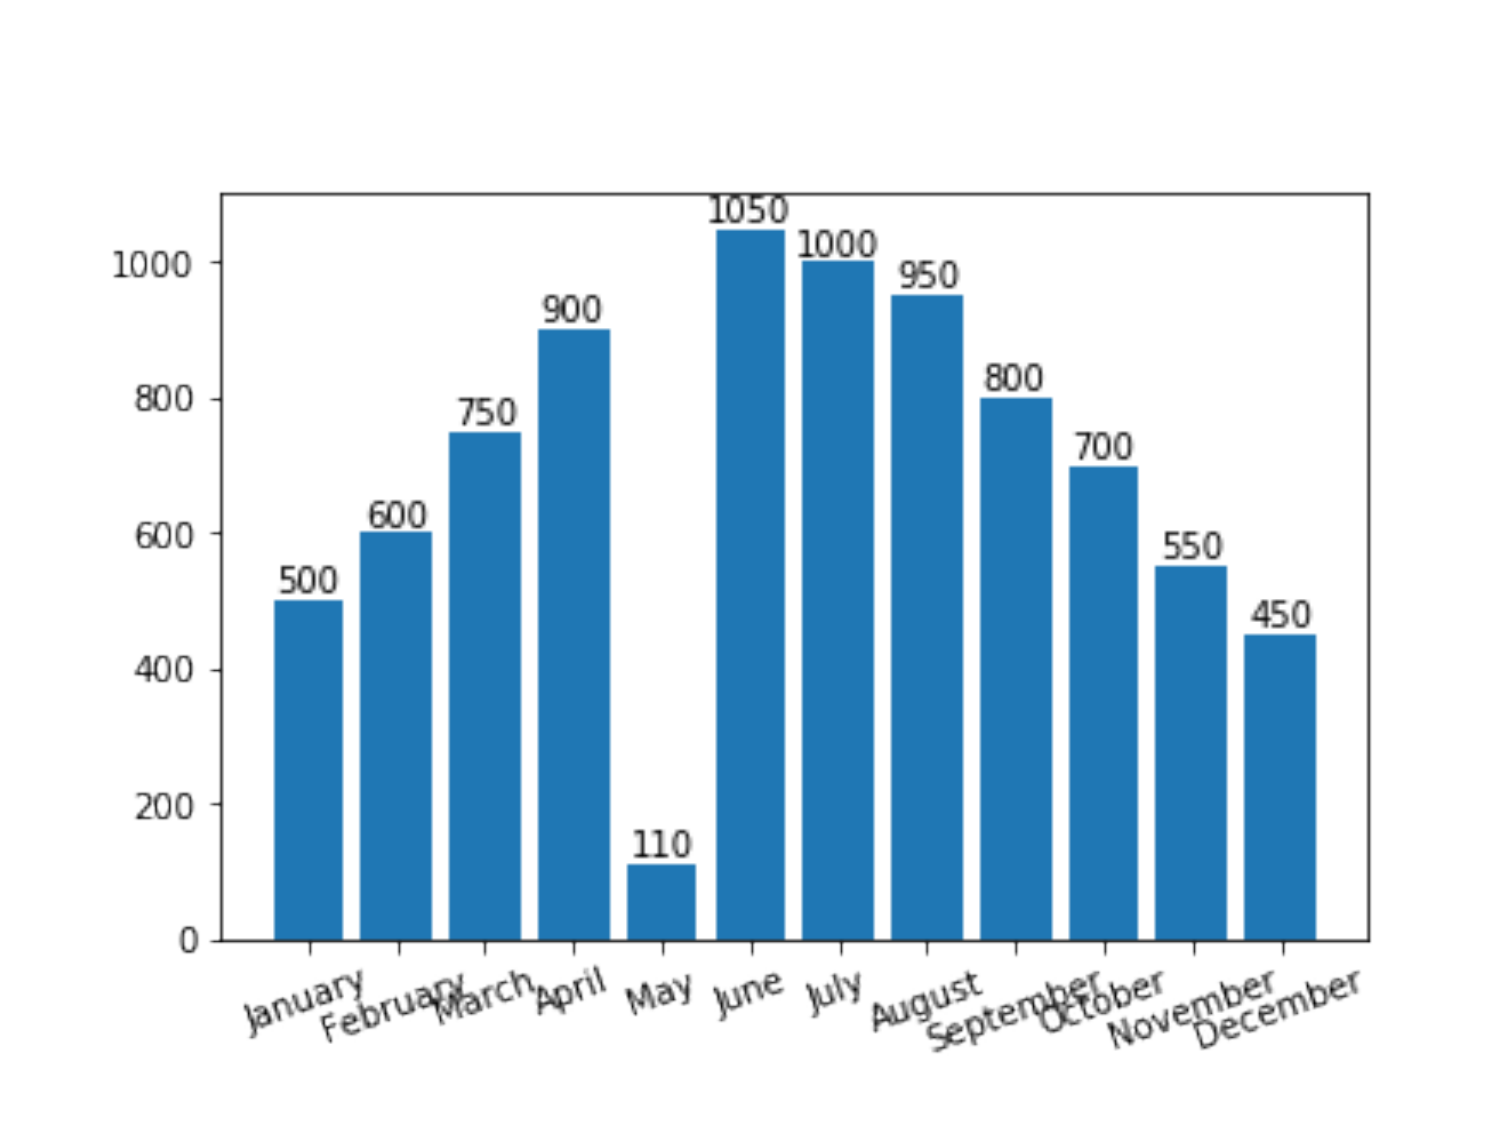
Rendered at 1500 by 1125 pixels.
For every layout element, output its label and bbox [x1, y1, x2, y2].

picture [87, 159, 1403, 1085]
